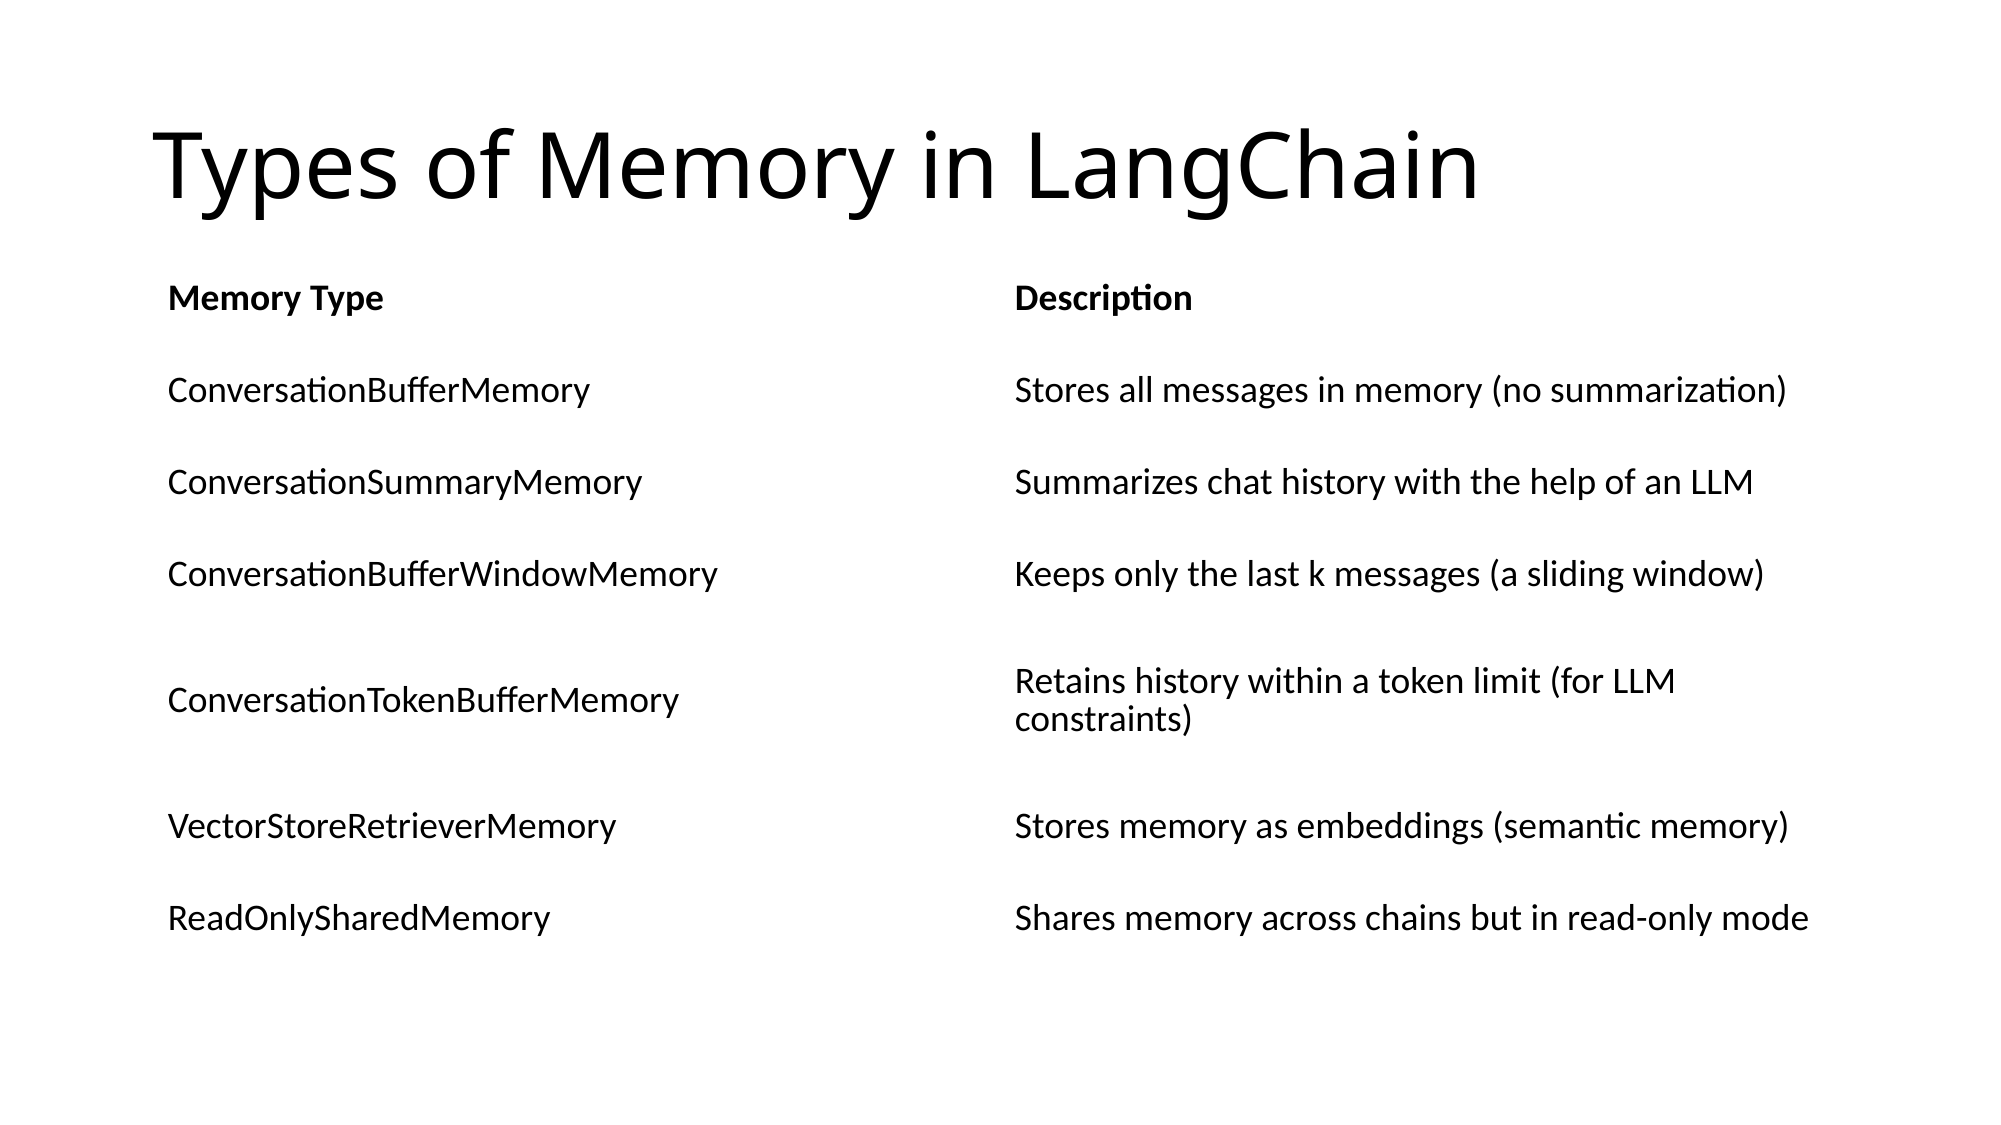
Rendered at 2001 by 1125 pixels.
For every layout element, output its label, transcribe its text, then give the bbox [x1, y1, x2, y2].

table_cell Stores memory as embeddings (semantic memory) [1000, 783, 1862, 875]
table_header Description [1000, 255, 1862, 347]
table_cell ConversationBufferWindowMemory [153, 531, 1000, 623]
table_cell VectorStoreRetrieverMemory [153, 783, 1000, 875]
table_cell Summarizes chat history with the help of an LLM [1000, 439, 1862, 531]
table_cell ConversationSummaryMemory [153, 439, 1000, 531]
table_header Memory Type [153, 255, 1000, 347]
table_cell Shares memory across chains but in read-only mode [1000, 875, 1862, 967]
title Types of Memory in LangChain [137, 59, 1863, 278]
table_cell Keeps only the last k messages (a sliding window) [1000, 531, 1862, 623]
table_cell Retains history within a token limit (for LLM constraints) [1000, 623, 1862, 783]
table_cell ConversationBufferMemory [153, 347, 1000, 439]
table_cell Stores all messages in memory (no summarization) [1000, 347, 1862, 439]
table_cell ReadOnlySharedMemory [153, 875, 1000, 967]
table_cell ConversationTokenBufferMemory [153, 623, 1000, 783]
